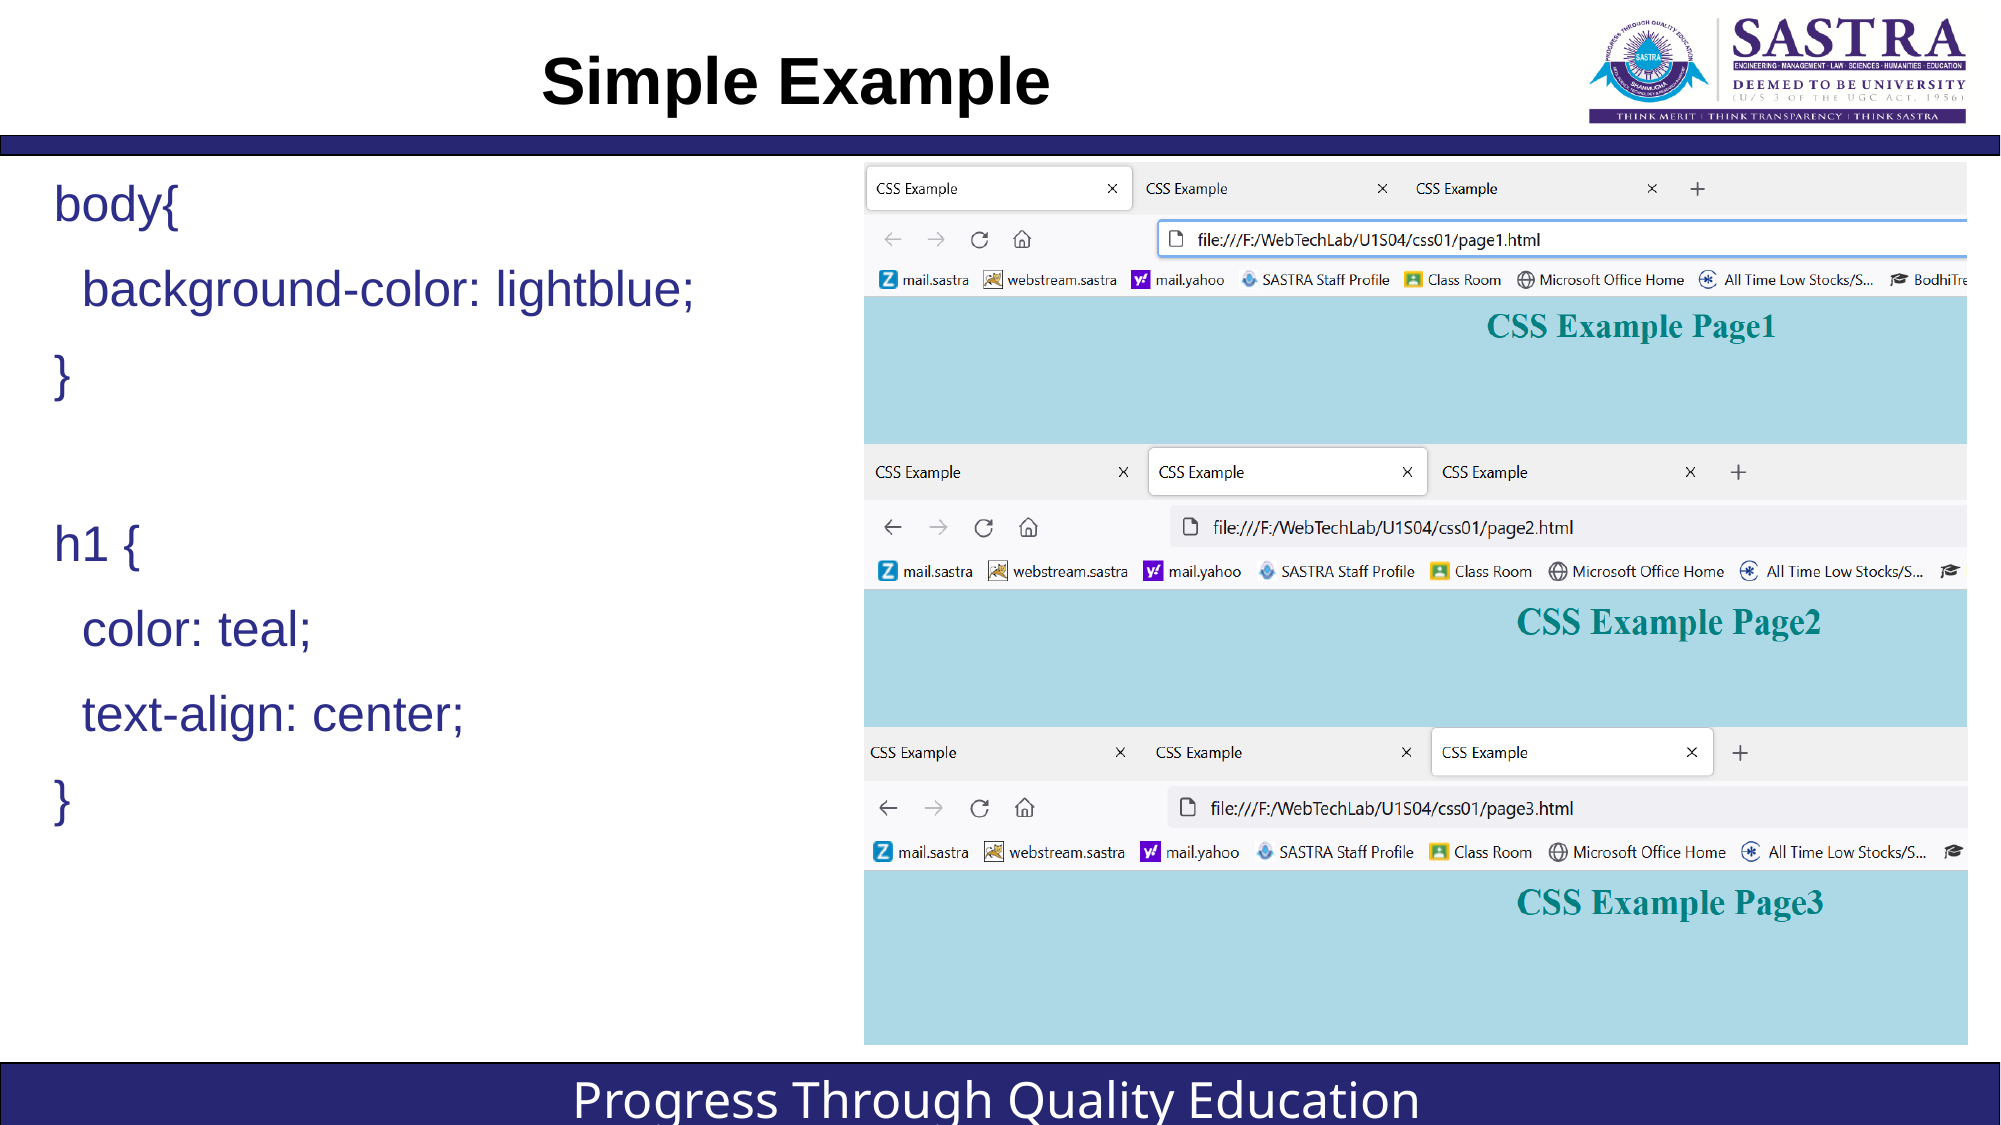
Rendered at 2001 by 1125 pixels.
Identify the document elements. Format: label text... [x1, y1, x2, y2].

list body{ background-color: lightblue; } h1 { color: teal; text-align: center; } [33, 162, 862, 1032]
picture [864, 162, 1969, 1045]
picture [1566, 10, 1989, 130]
title Simple Example [37, 29, 1556, 119]
